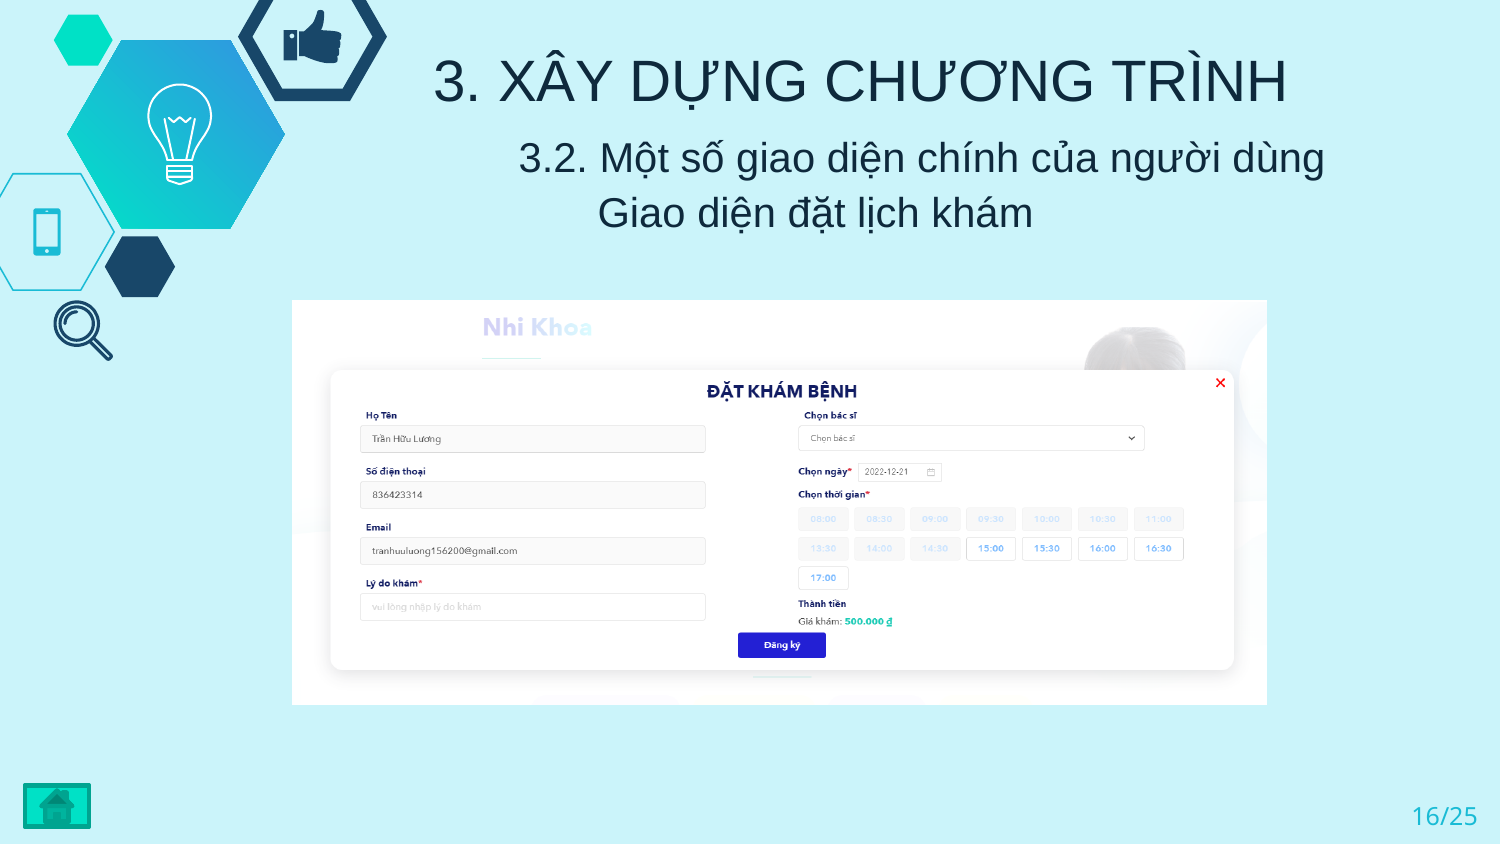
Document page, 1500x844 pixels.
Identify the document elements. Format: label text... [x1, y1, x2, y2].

text_box 3.2. Một số giao diện chính của người dùng [503, 123, 1372, 189]
picture [291, 300, 1267, 706]
title 3. XÂY DỰNG CHƯƠNG TRÌNH [418, 27, 1335, 134]
text_box Giao diện đặt lịch khám [582, 178, 1248, 244]
slide_number 16/25 [1396, 785, 1500, 844]
text_box [24, 785, 89, 827]
